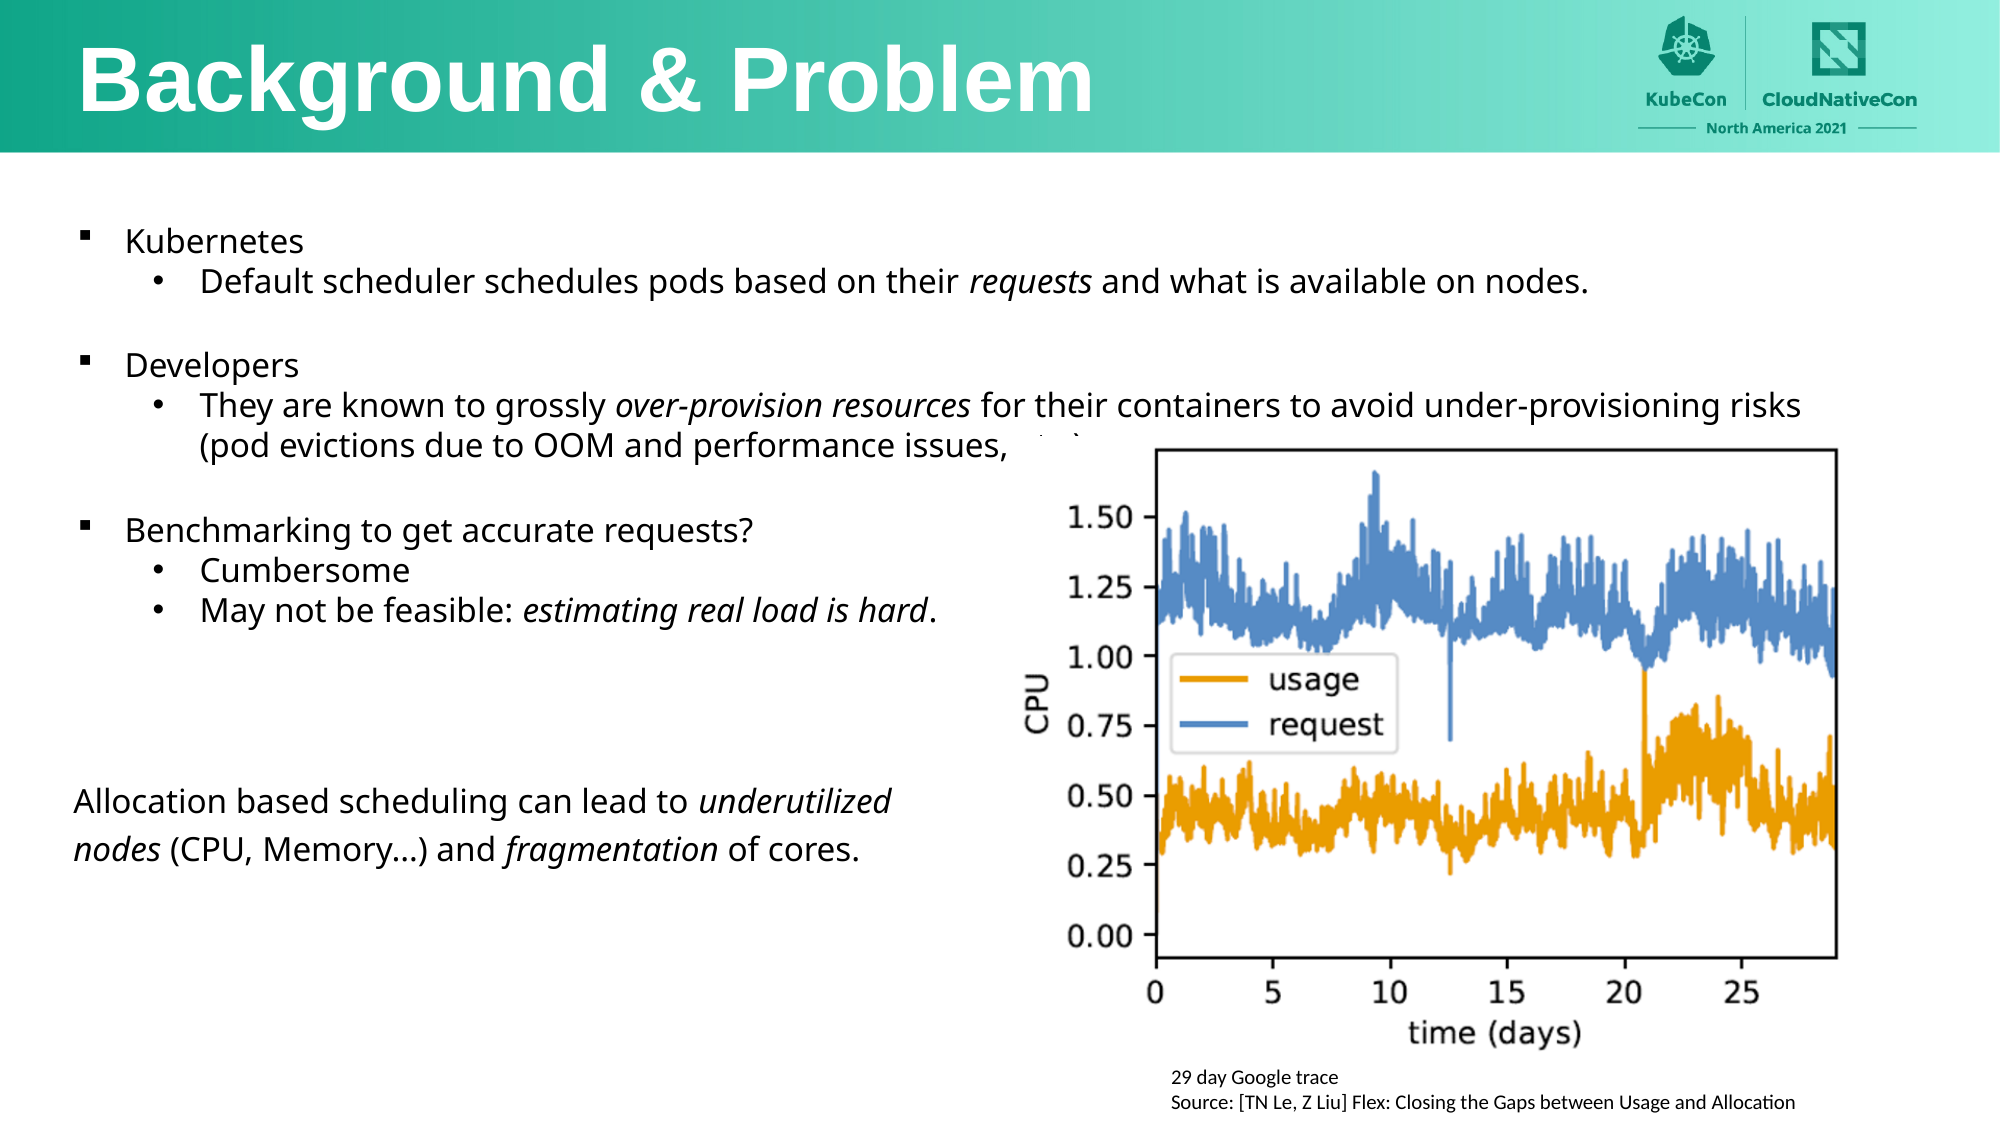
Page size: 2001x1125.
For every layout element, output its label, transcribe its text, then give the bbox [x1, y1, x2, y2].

text_box Kubernetes Default scheduler schedules pods based on their requests and what is available on nodes. Developers They are known to grossly over-provision resources for their containers to avoid under-provisioning risks (pod evictions due to OOM and performance issues, etc.) Benchmarking to get accurate requests? Cumbersome May not be feasible: estimating real load is hard. [62, 212, 1879, 637]
picture [0, 0, 2000, 1125]
text_box 29 day Google trace Source: [TN Le, Z Liu] Flex: Closing the Gaps between Usage and Allocation [1156, 1055, 1868, 1125]
text_box Allocation based scheduling can lead to underutilized nodes (CPU, Memory…) and fragmentation of cores. [58, 764, 948, 918]
text_box Background & Problem [62, 0, 1788, 191]
